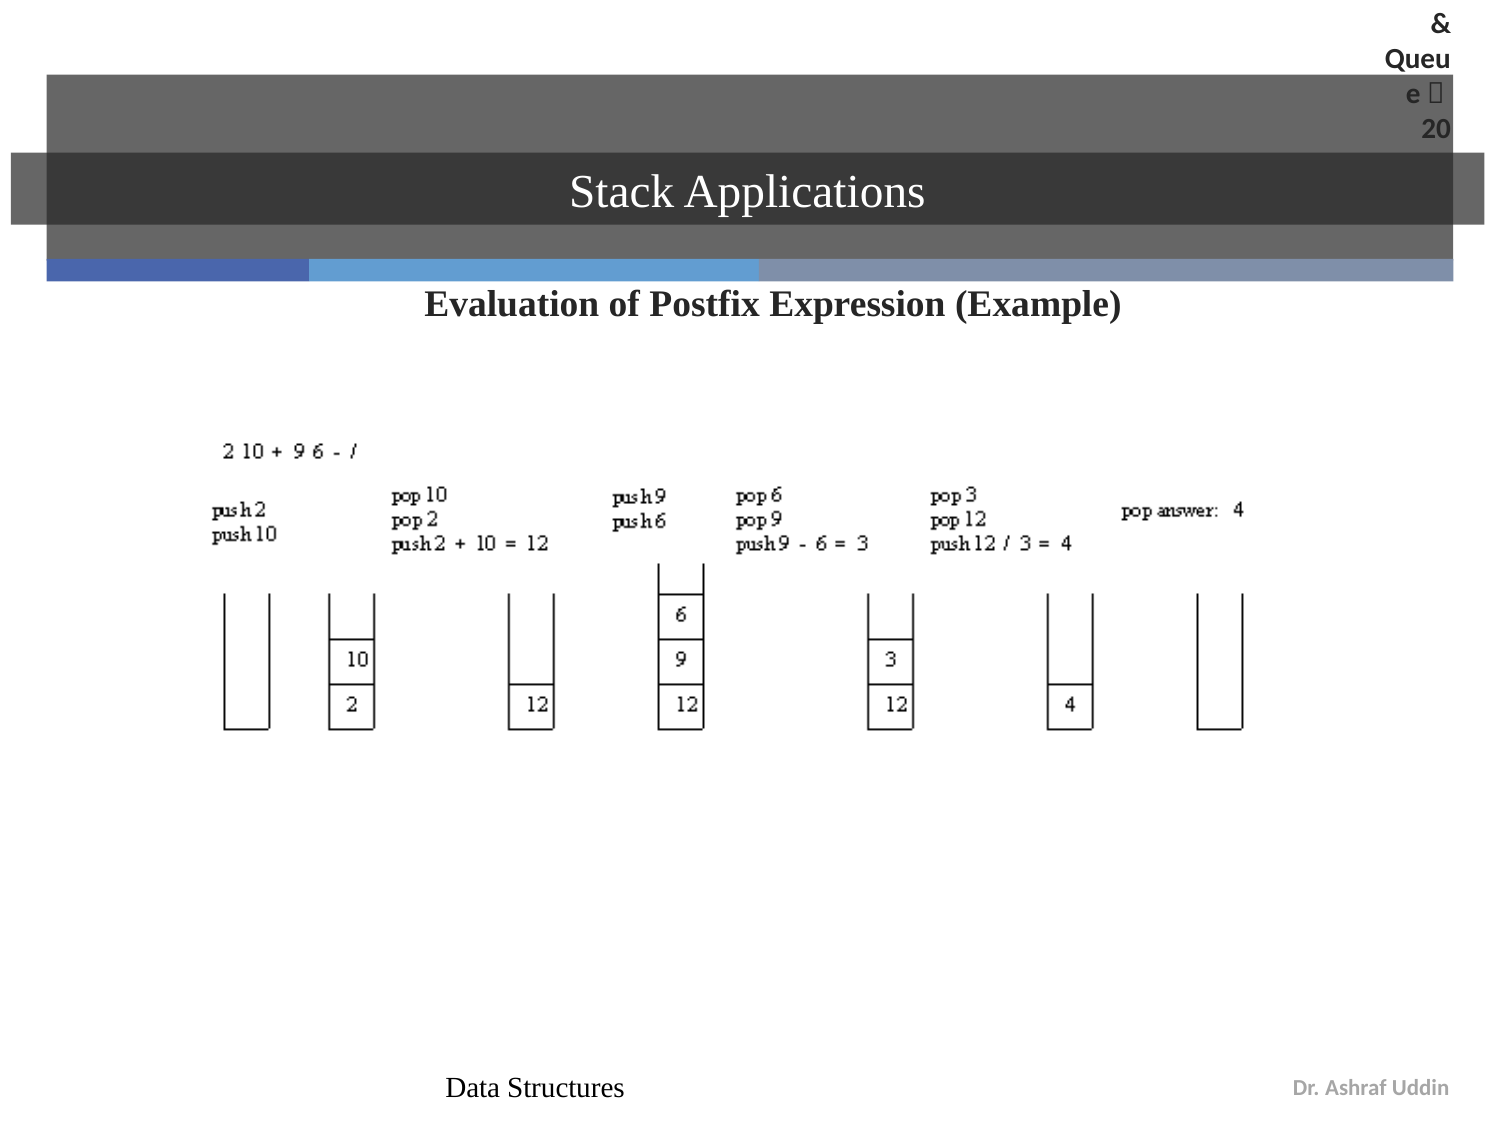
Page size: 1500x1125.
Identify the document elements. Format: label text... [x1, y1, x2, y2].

slide_number Stack & Queue  20 [1362, 27, 1466, 87]
list Evaluation of Postfix Expression (Example) [141, 271, 1406, 908]
picture [193, 399, 1270, 758]
footer Data Structures [32, 1055, 1038, 1116]
slide_number Dr. Ashraf Uddin [1114, 1055, 1465, 1116]
title Stack Applications [10, 152, 1485, 225]
